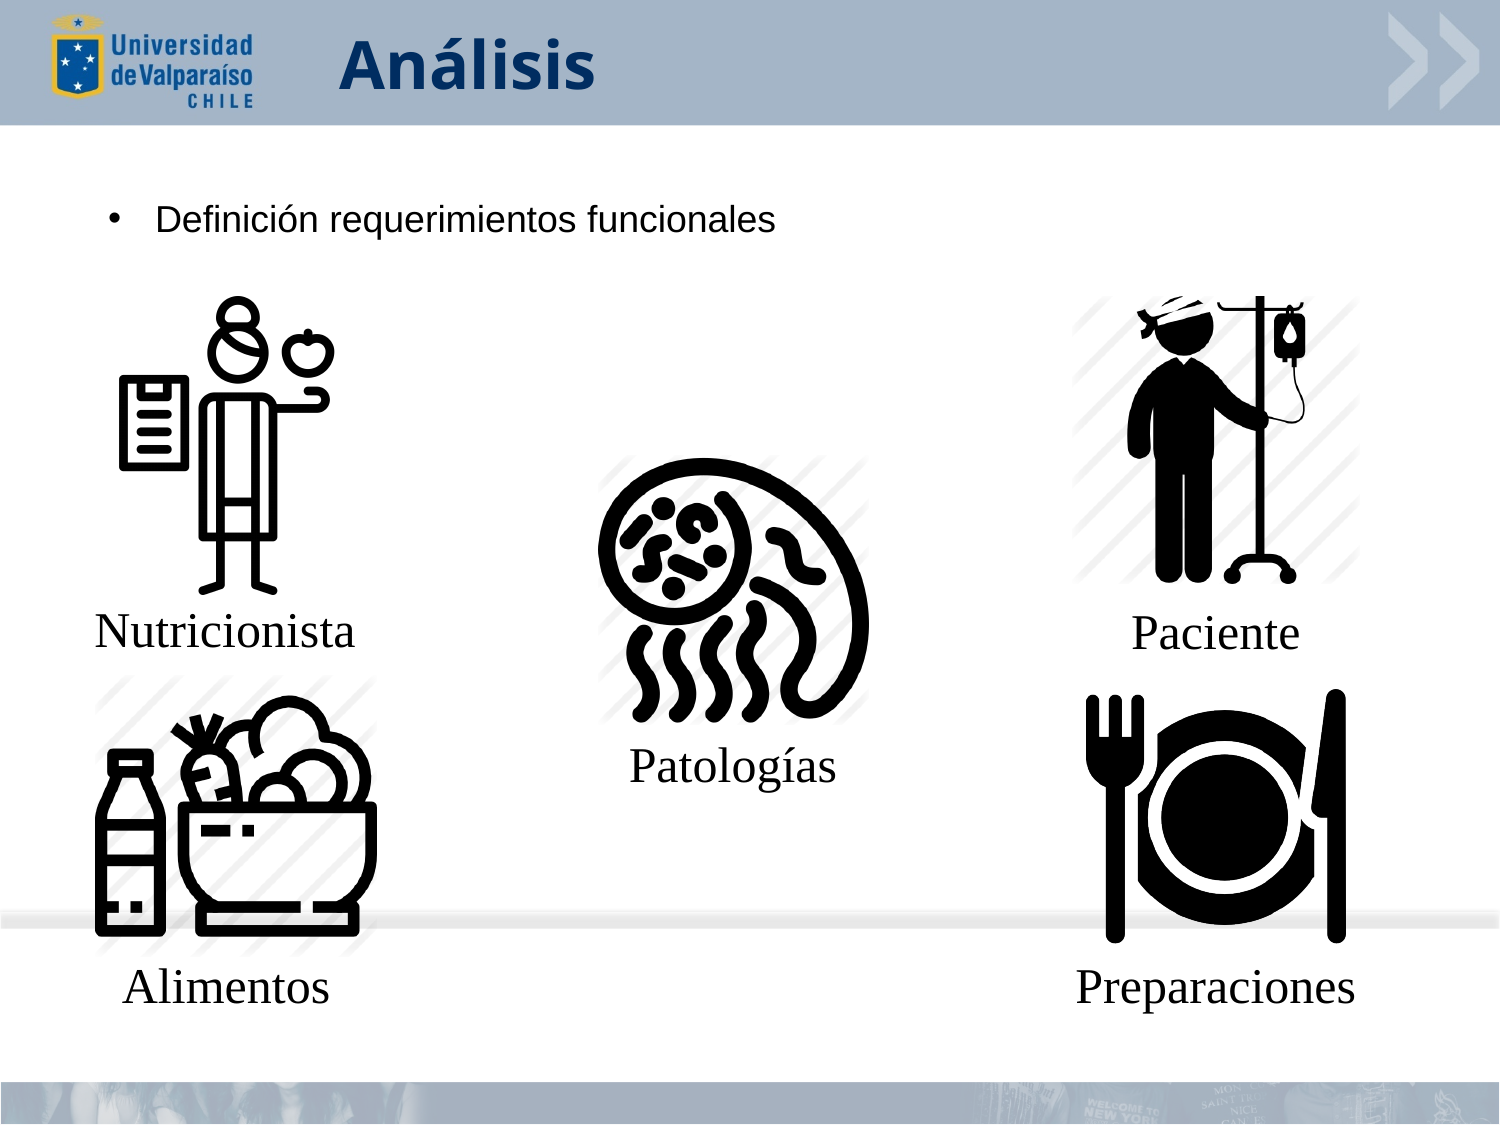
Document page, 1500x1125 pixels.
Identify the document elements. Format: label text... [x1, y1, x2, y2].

text_box Alimentos [107, 965, 346, 1021]
list Definición requerimientos funcionales [0, 184, 1380, 860]
text_box Nutricionista [79, 601, 374, 665]
title Análisis [324, 12, 1463, 113]
text_box Paciente [1116, 591, 1316, 667]
picture [0, 0, 1500, 125]
text_box Patologías [613, 734, 853, 800]
picture [76, 296, 376, 595]
text_box Preparaciones [1060, 946, 1372, 1021]
picture [0, 279, 1500, 957]
picture [597, 454, 869, 726]
picture [1072, 296, 1360, 584]
